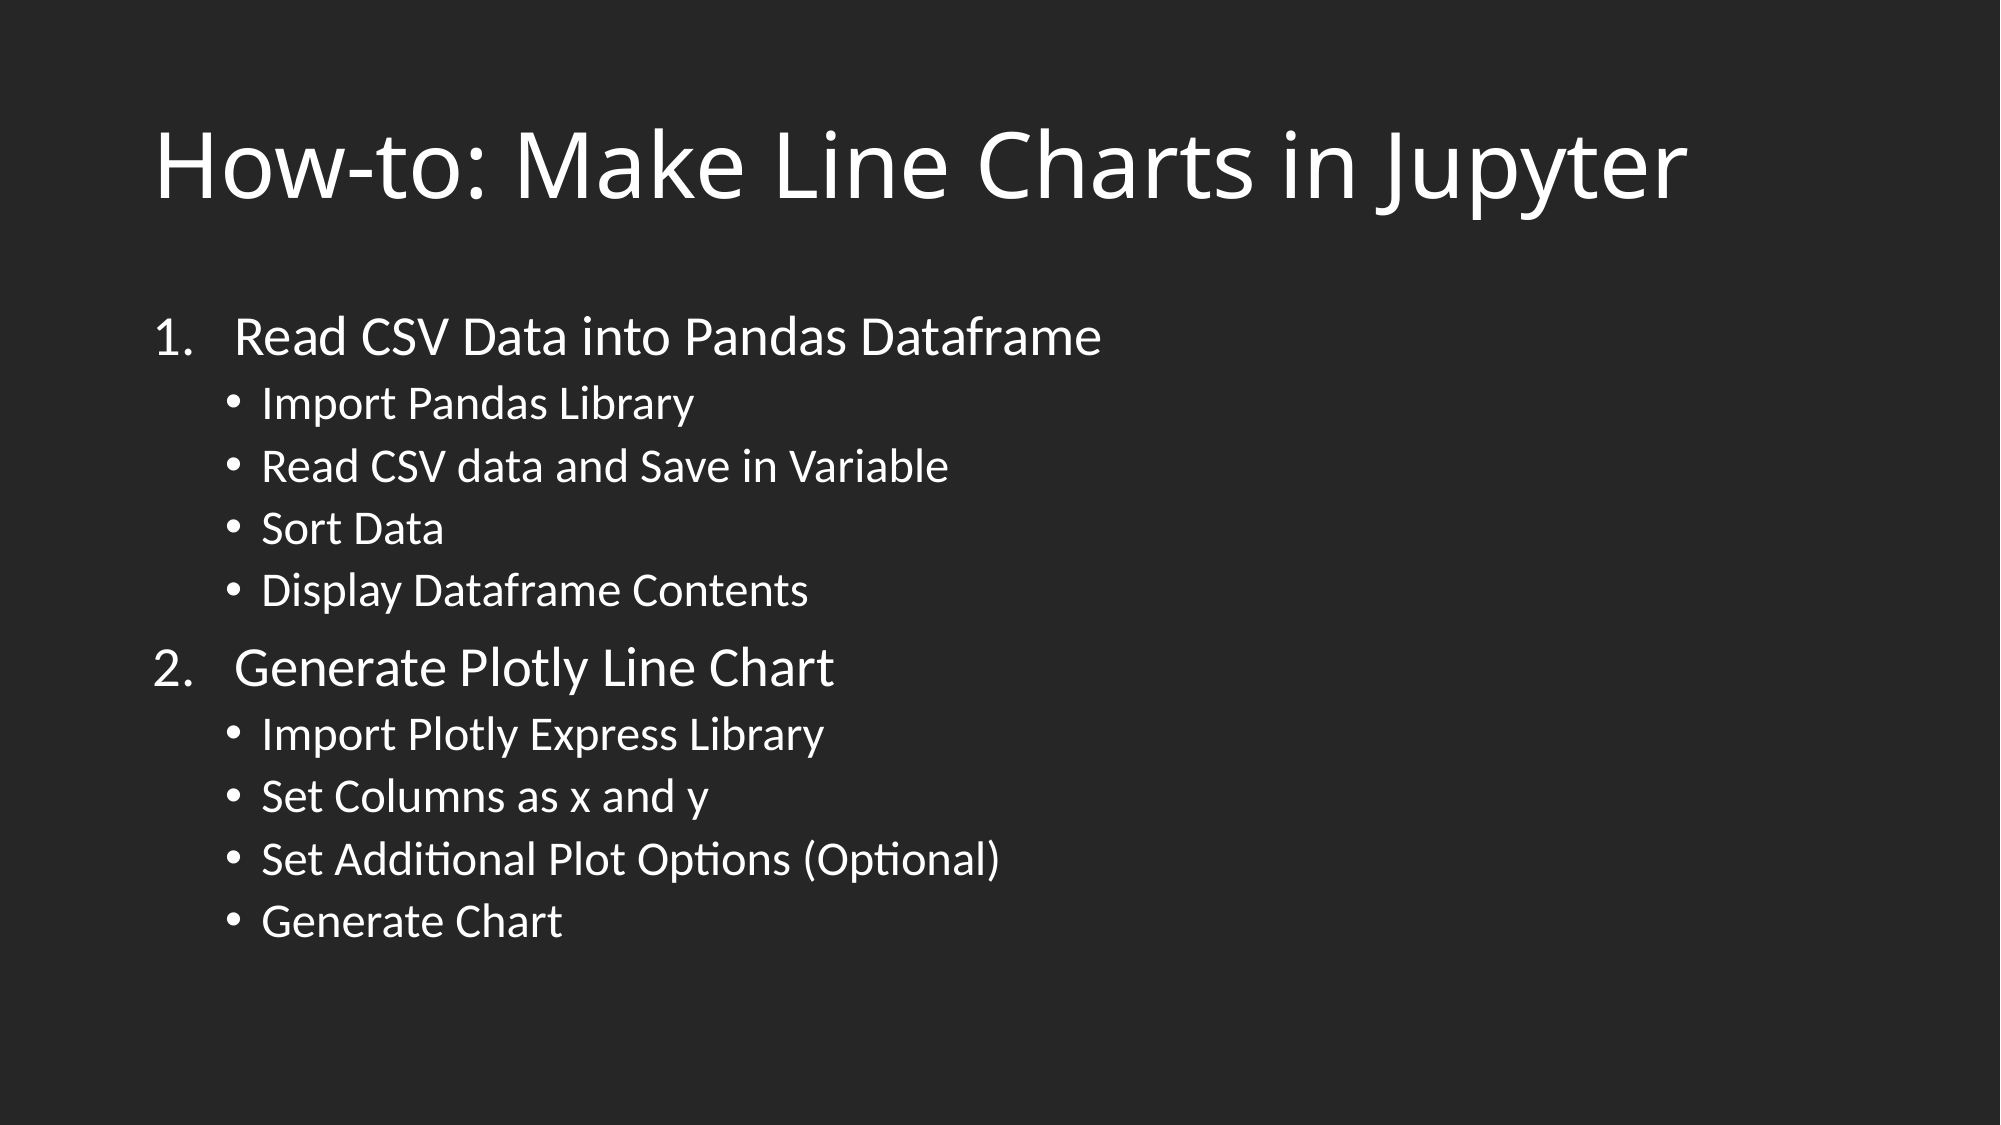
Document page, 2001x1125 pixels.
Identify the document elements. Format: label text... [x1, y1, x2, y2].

title How-to: Make Line Charts in Jupyter [137, 59, 1863, 278]
list Read CSV Data into Pandas Dataframe Import Pandas Library Read CSV data and Save in Variable Sort Data Display Dataframe Contents Generate Plotly Line Chart Import Plotly Express Library Set Columns as x and y Set Additional Plot Options (Optional) Generate Chart [137, 299, 1863, 1014]
